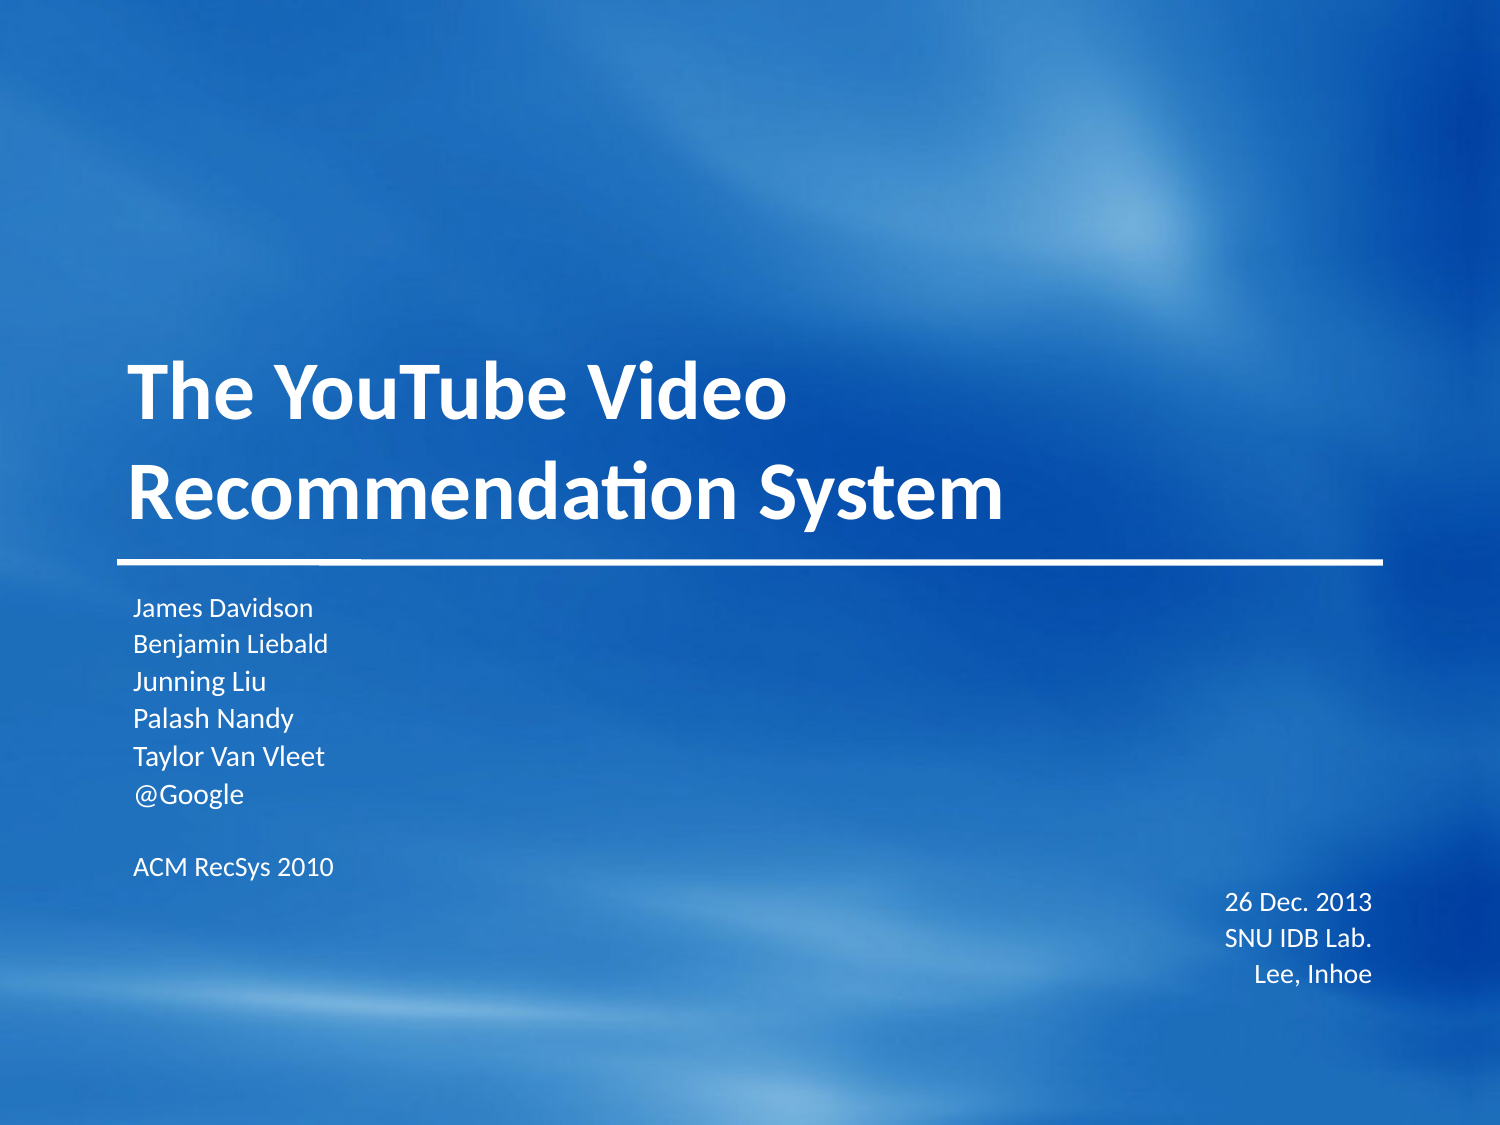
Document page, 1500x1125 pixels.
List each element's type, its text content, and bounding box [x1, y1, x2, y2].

title The YouTube Video Recommendation System [112, 302, 1388, 544]
picture [0, 0, 1500, 1125]
subtitle James Davidson Benjamin Liebald Junning Liu Palash Nandy Taylor Van Vleet @Google ACM RecSys 2010 26 Dec. 2013 SNU IDB Lab. Lee, Inhoe [118, 586, 1388, 1000]
